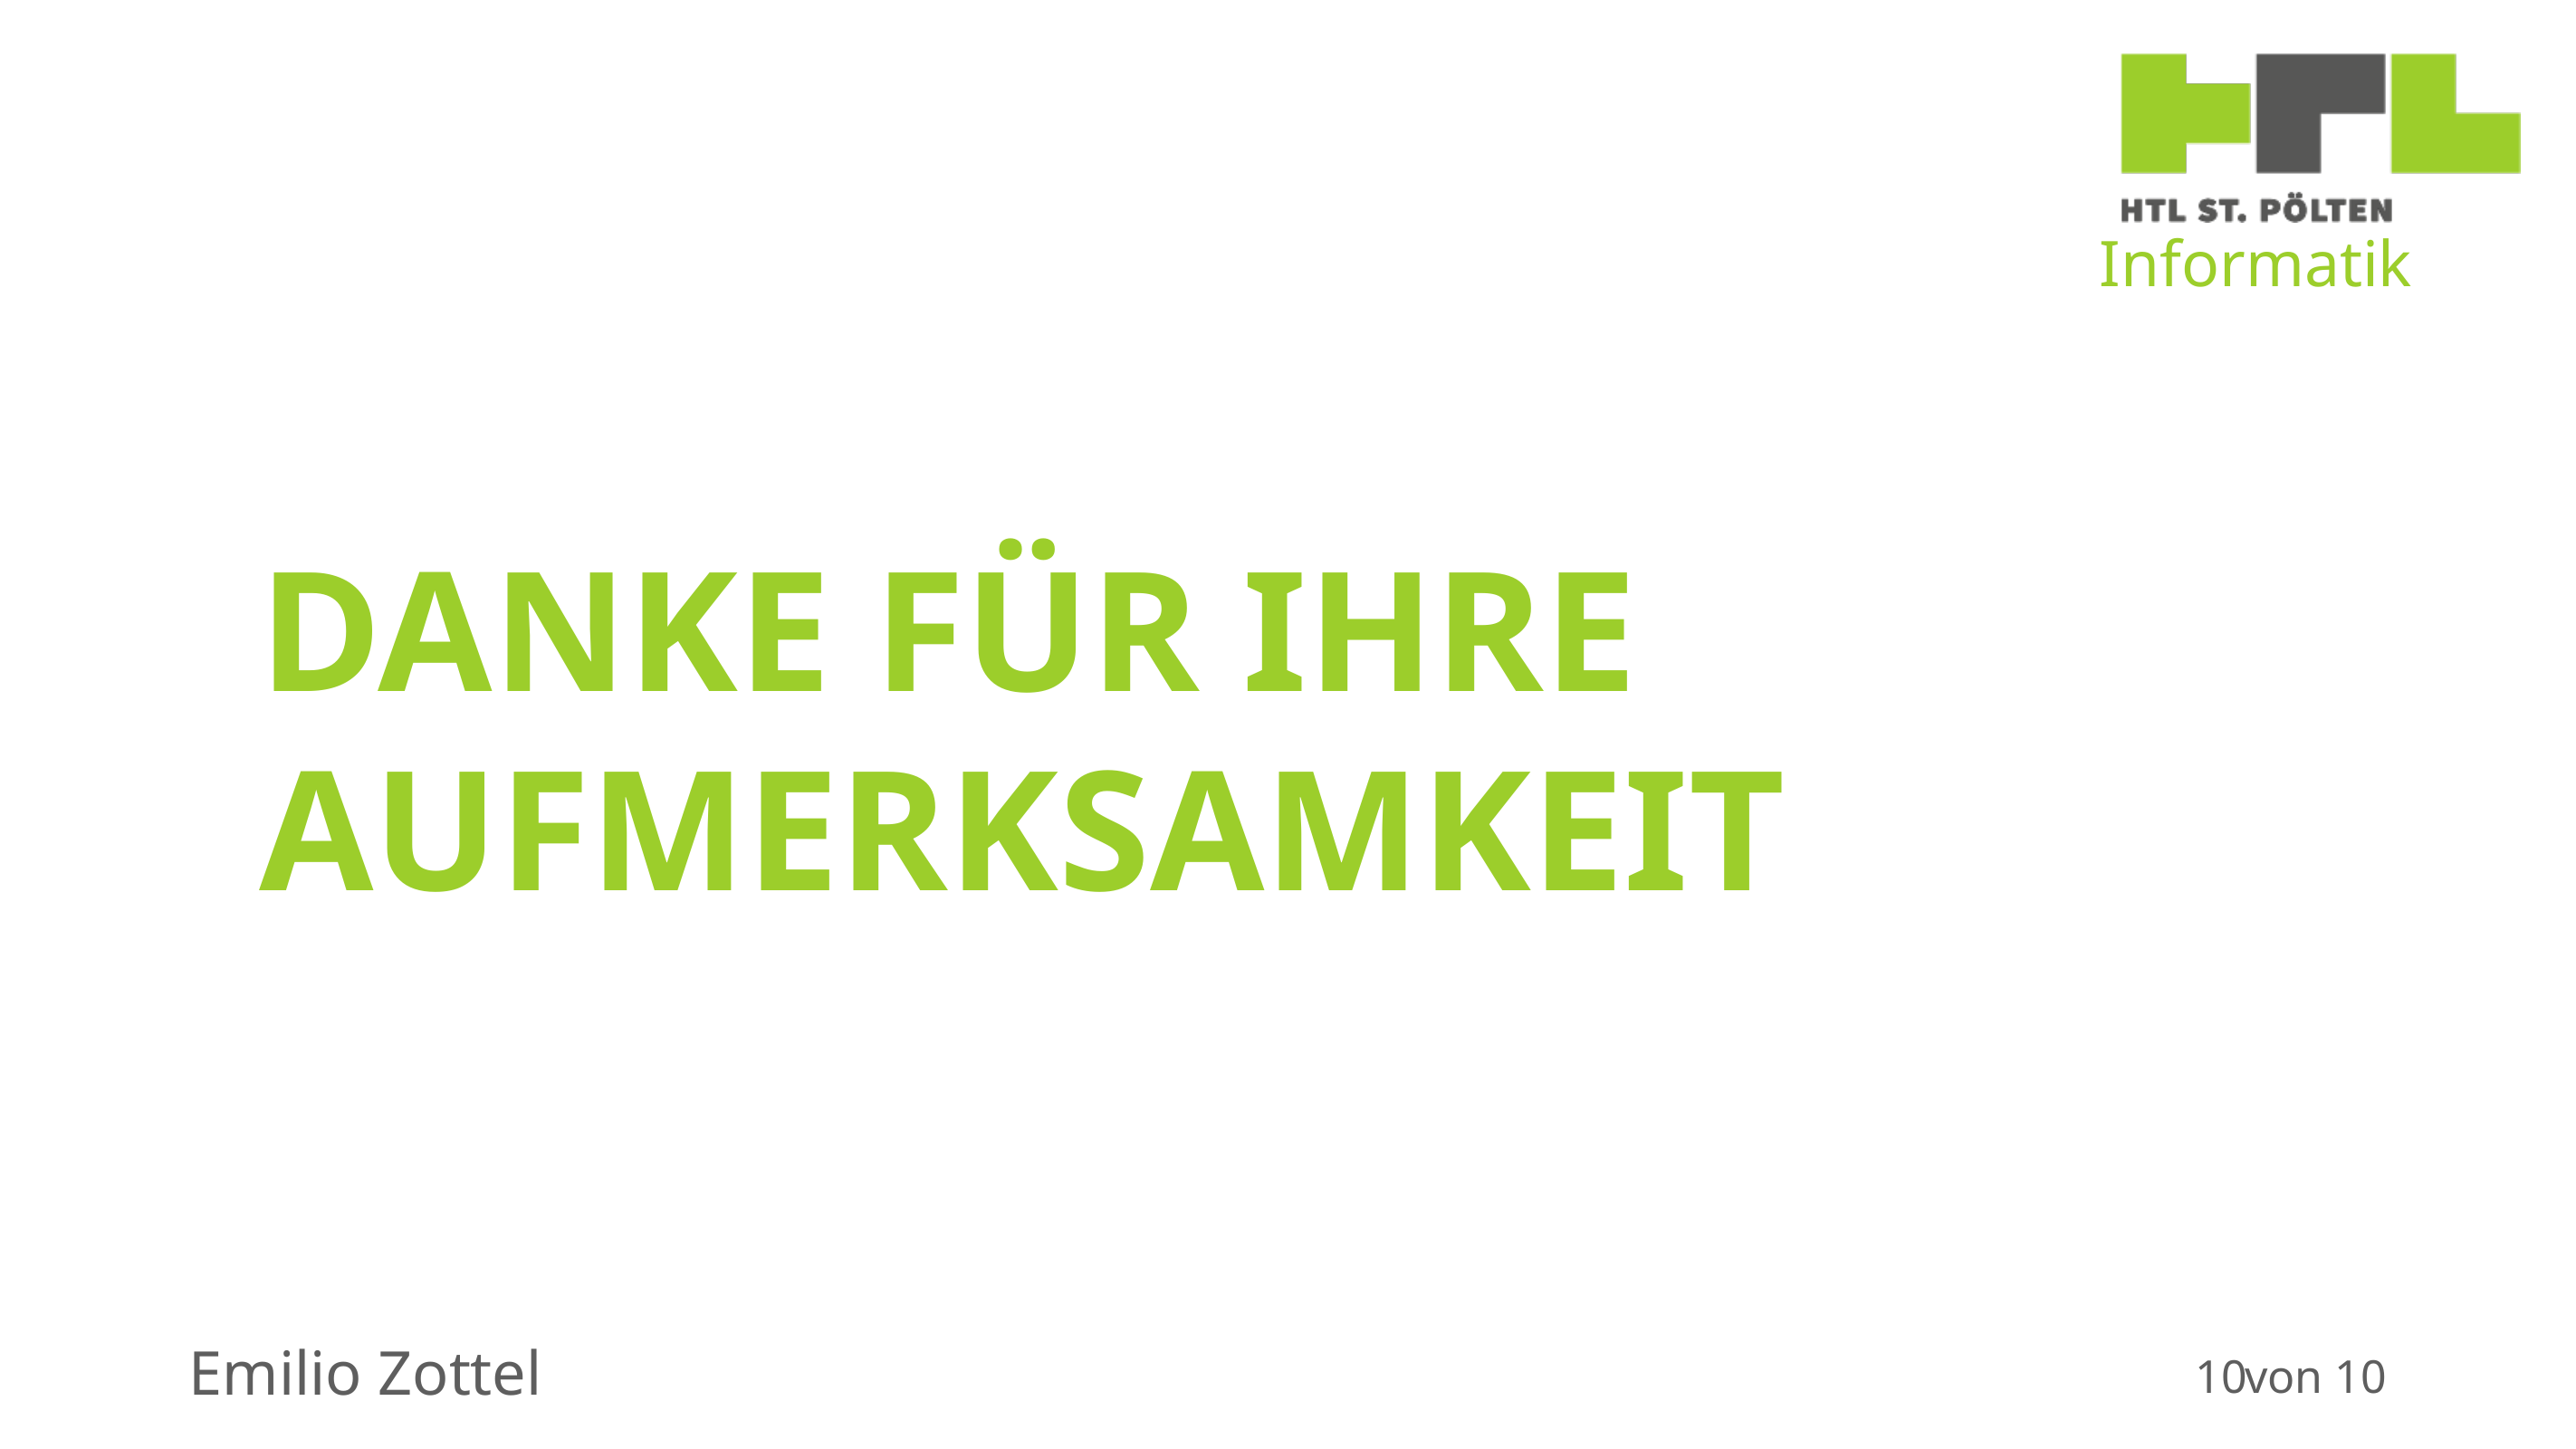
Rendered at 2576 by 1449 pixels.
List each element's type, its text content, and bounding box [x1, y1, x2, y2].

picture [2121, 53, 2521, 223]
title Danke für Ihre Aufmerksamkeit [251, 478, 2325, 971]
